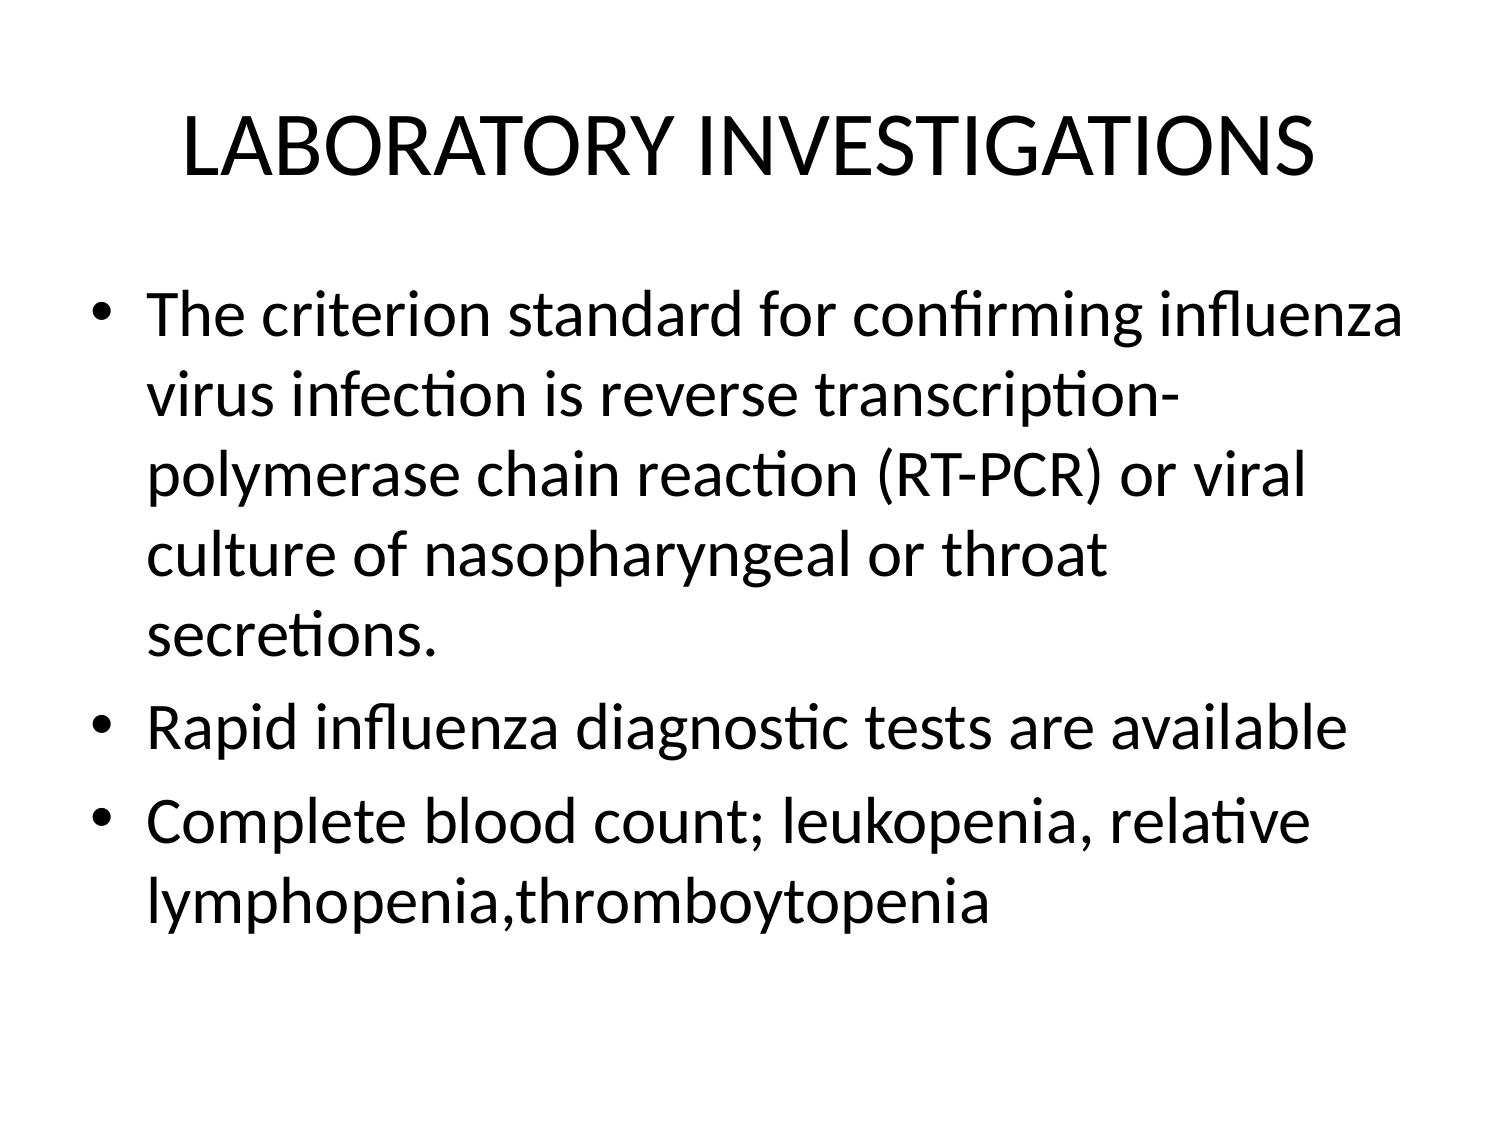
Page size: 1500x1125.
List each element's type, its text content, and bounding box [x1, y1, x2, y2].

list The criterion standard for confirming influenza virus infection is reverse transcription-polymerase chain reaction (RT-PCR) or viral culture of nasopharyngeal or throat secretions. Rapid influenza diagnostic tests are available Complete blood count; leukopenia, relative lymphopenia,thromboytopenia [75, 262, 1425, 1005]
title LABORATORY INVESTIGATIONS [75, 45, 1425, 233]
